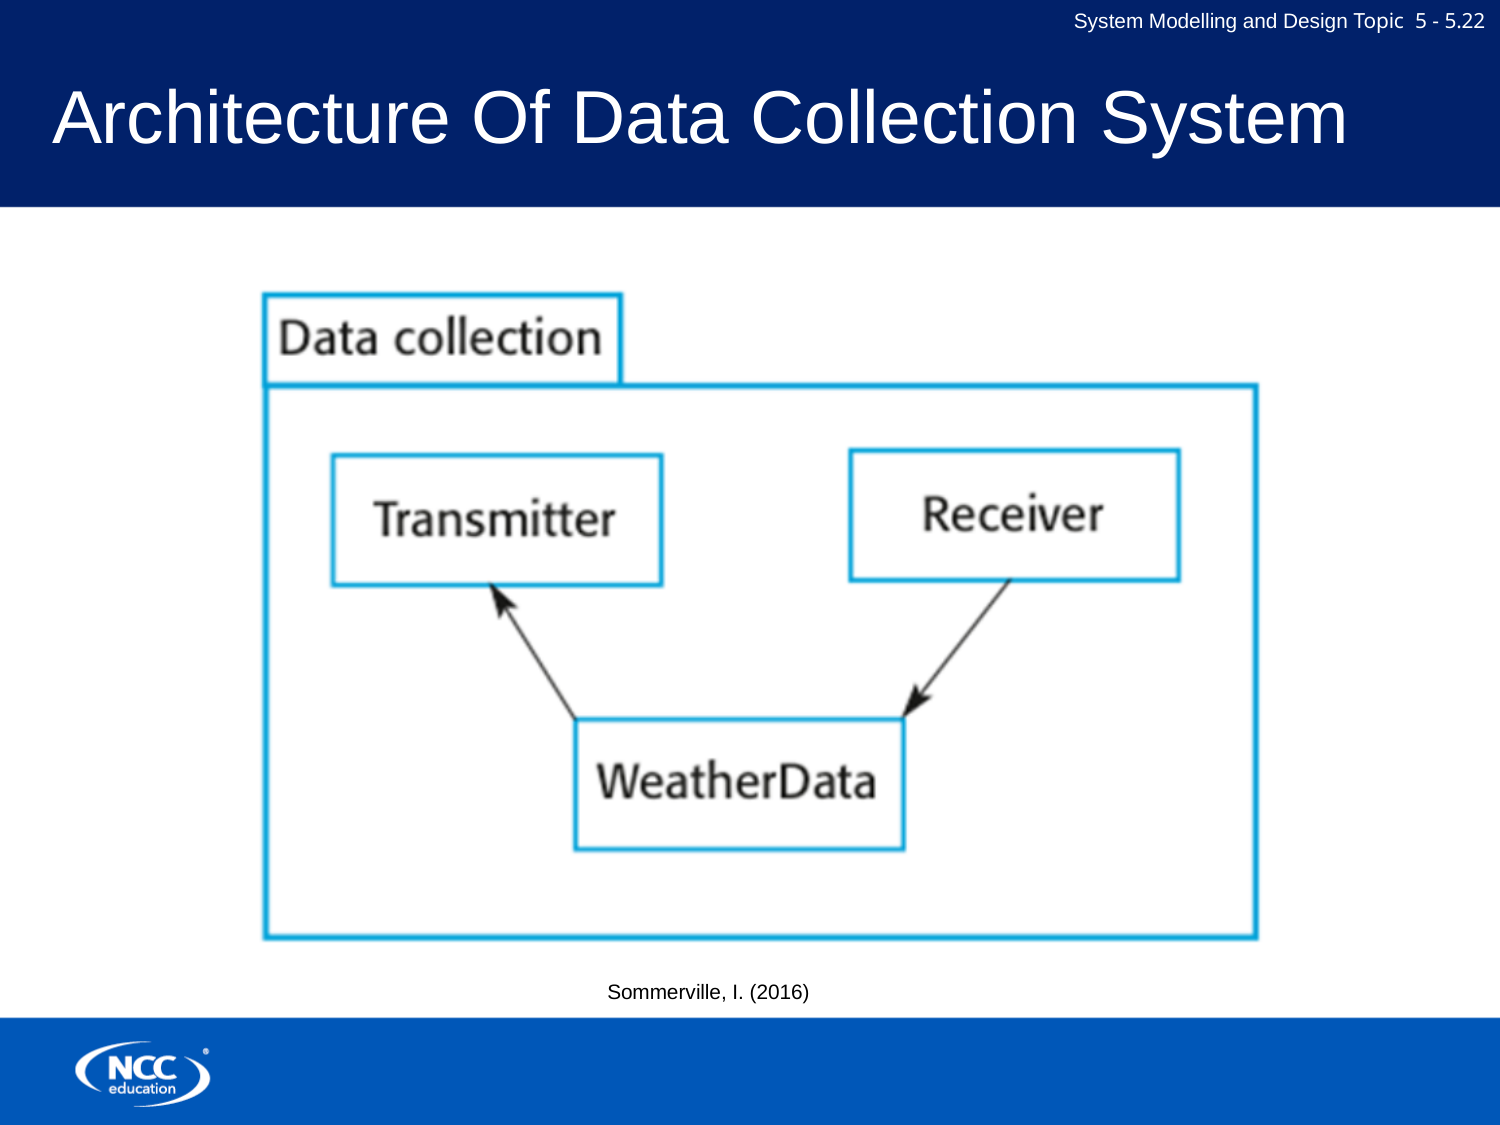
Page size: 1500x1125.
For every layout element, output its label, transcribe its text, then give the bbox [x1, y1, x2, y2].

title Architecture Of Data Collection System [50, 17, 1459, 208]
text_box Sommerville, I. (2016) [592, 971, 1318, 1011]
picture [0, 0, 1500, 1125]
